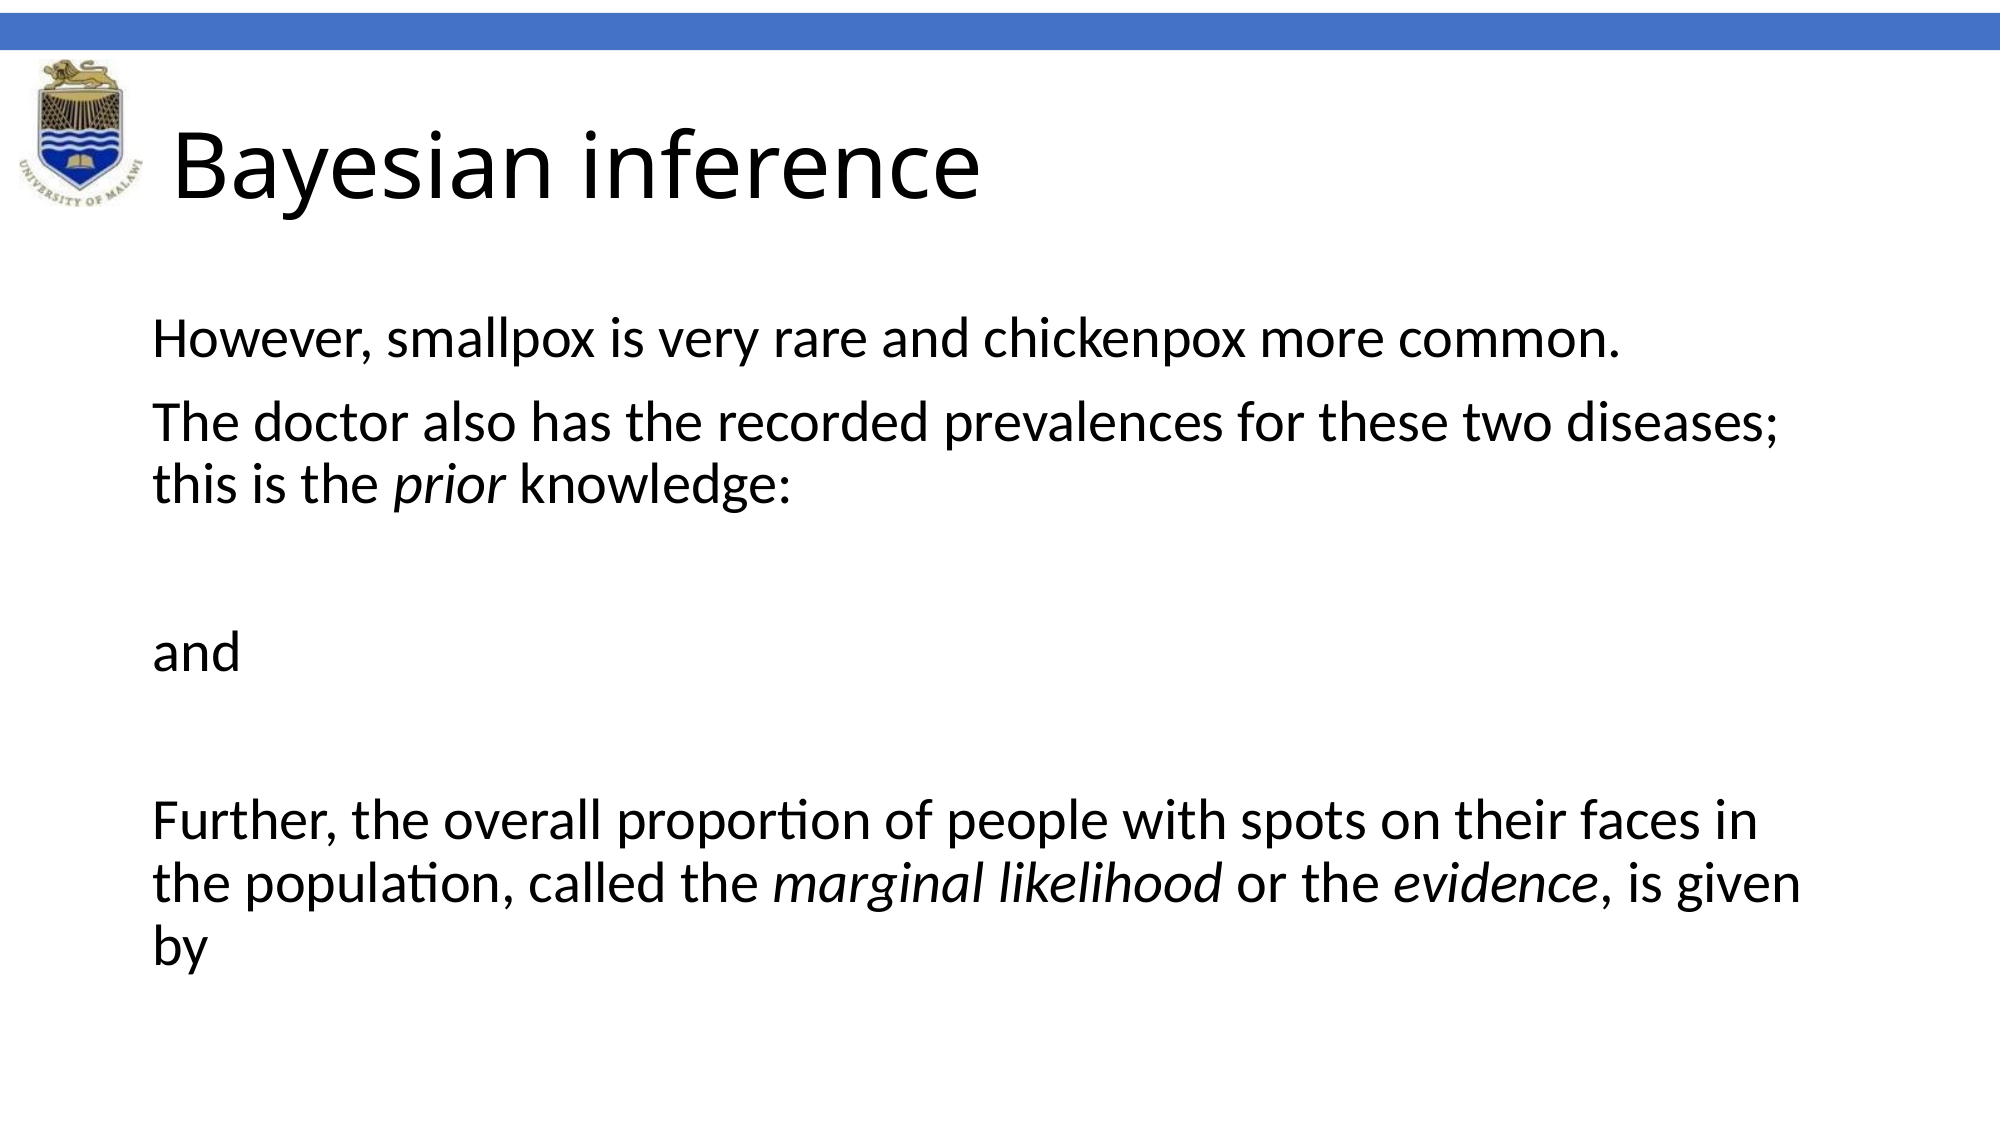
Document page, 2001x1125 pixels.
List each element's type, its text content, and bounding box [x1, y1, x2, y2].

title Bayesian inference [155, 59, 1851, 278]
picture [19, 59, 143, 207]
